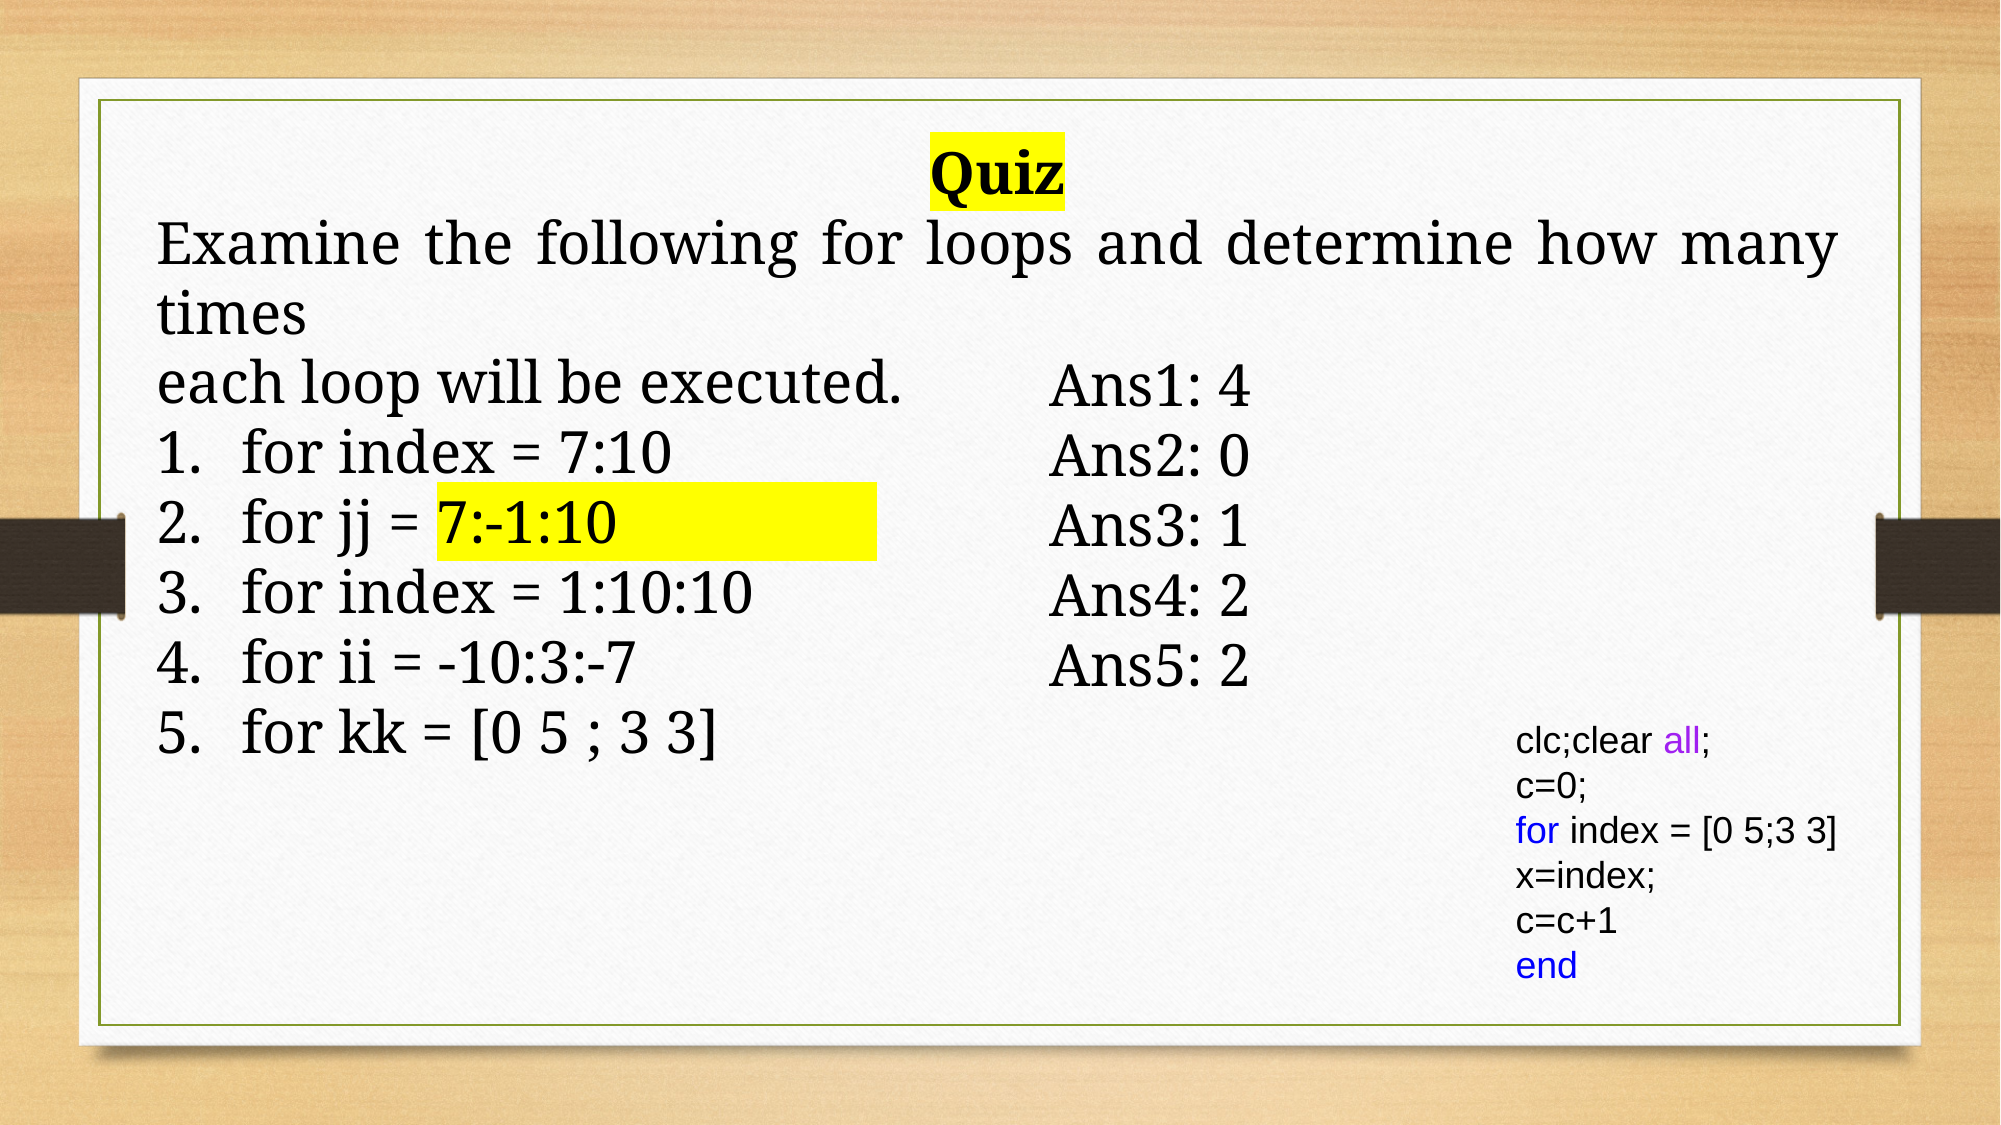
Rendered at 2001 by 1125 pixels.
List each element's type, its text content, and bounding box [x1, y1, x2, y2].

text_box clc;clear all; c=0; for index = [0 5;3 3] x=index; c=c+1 end [1500, 708, 1854, 994]
text_box Quiz Examine the following for loops and determine how many times each loop will be executed. for index = 7:10 for jj = 7:-1:10 for index = 1:10:10 for ii = -10:3:-7 for kk = [0 5 ; 3 3] [141, 128, 1854, 773]
text_box Ans1: 4 Ans2: 0 Ans3: 1 Ans4: 2 Ans5: 2 [1034, 340, 1266, 706]
picture [0, 0, 2001, 1125]
